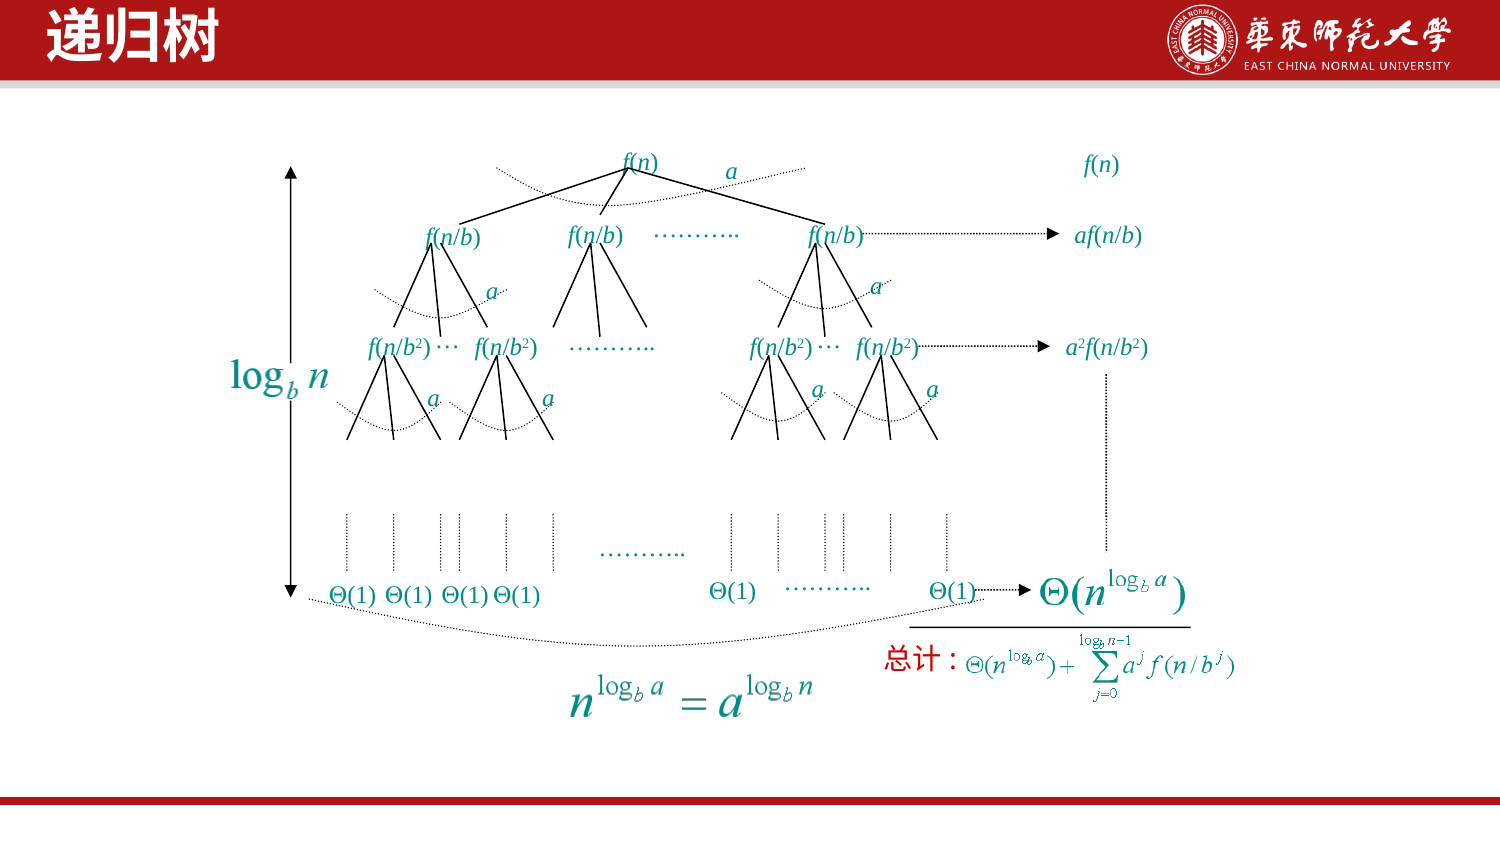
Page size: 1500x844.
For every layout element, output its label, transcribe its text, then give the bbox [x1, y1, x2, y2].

text_box a [412, 374, 455, 419]
picture [224, 346, 338, 411]
text_box [721, 392, 806, 422]
text_box f(n/b) [553, 211, 639, 256]
text_box a [855, 261, 898, 307]
text_box f(n/b2) [841, 323, 935, 369]
text_box f(n) [607, 138, 674, 168]
text_box [338, 402, 422, 431]
text_box a [710, 147, 753, 193]
text_box (1) [693, 567, 768, 599]
text_box [840, 392, 919, 422]
text_box f(n/b2) [459, 323, 553, 369]
text_box [759, 280, 891, 309]
text_box a [911, 364, 954, 410]
text_box (1) [426, 571, 478, 599]
text_box ……….. [637, 205, 755, 251]
text_box f(n/b2) [353, 323, 446, 369]
text_box a2f(n/b2) [1050, 323, 1164, 369]
text_box [1036, 339, 1051, 353]
text_box (1) [314, 571, 370, 599]
text_box [455, 402, 535, 431]
text_box (1) [370, 571, 426, 599]
text_box f(n/b2) [734, 323, 828, 369]
text_box [1043, 227, 1060, 240]
text_box 总计: [868, 633, 961, 684]
picture [1033, 560, 1194, 624]
text_box ……….. [553, 318, 671, 363]
text_box (1) [478, 571, 556, 599]
picture [1113, 0, 1500, 165]
text_box a [796, 364, 840, 410]
text_box a [527, 374, 570, 419]
text_box [309, 599, 985, 647]
text_box [753, 168, 807, 181]
text_box a [471, 267, 514, 312]
text_box [284, 166, 297, 346]
text_box f(n/b) [410, 213, 496, 258]
text_box [496, 168, 710, 206]
text_box ……….. [768, 557, 887, 599]
text_box (1) [314, 601, 370, 616]
text_box ……….. [583, 524, 701, 569]
text_box f(n/b) [793, 211, 879, 256]
text_box [284, 411, 297, 598]
text_box af(n/b) [1059, 211, 1158, 256]
text_box [375, 289, 471, 318]
text_box … [801, 316, 857, 361]
text_box … [420, 316, 475, 361]
picture [562, 664, 825, 730]
text_box f(n) [1068, 139, 1135, 185]
text_box (1) [914, 567, 992, 612]
text_box 递归树 [34, 1, 1181, 90]
picture [961, 627, 1239, 705]
text_box [1016, 583, 1032, 597]
